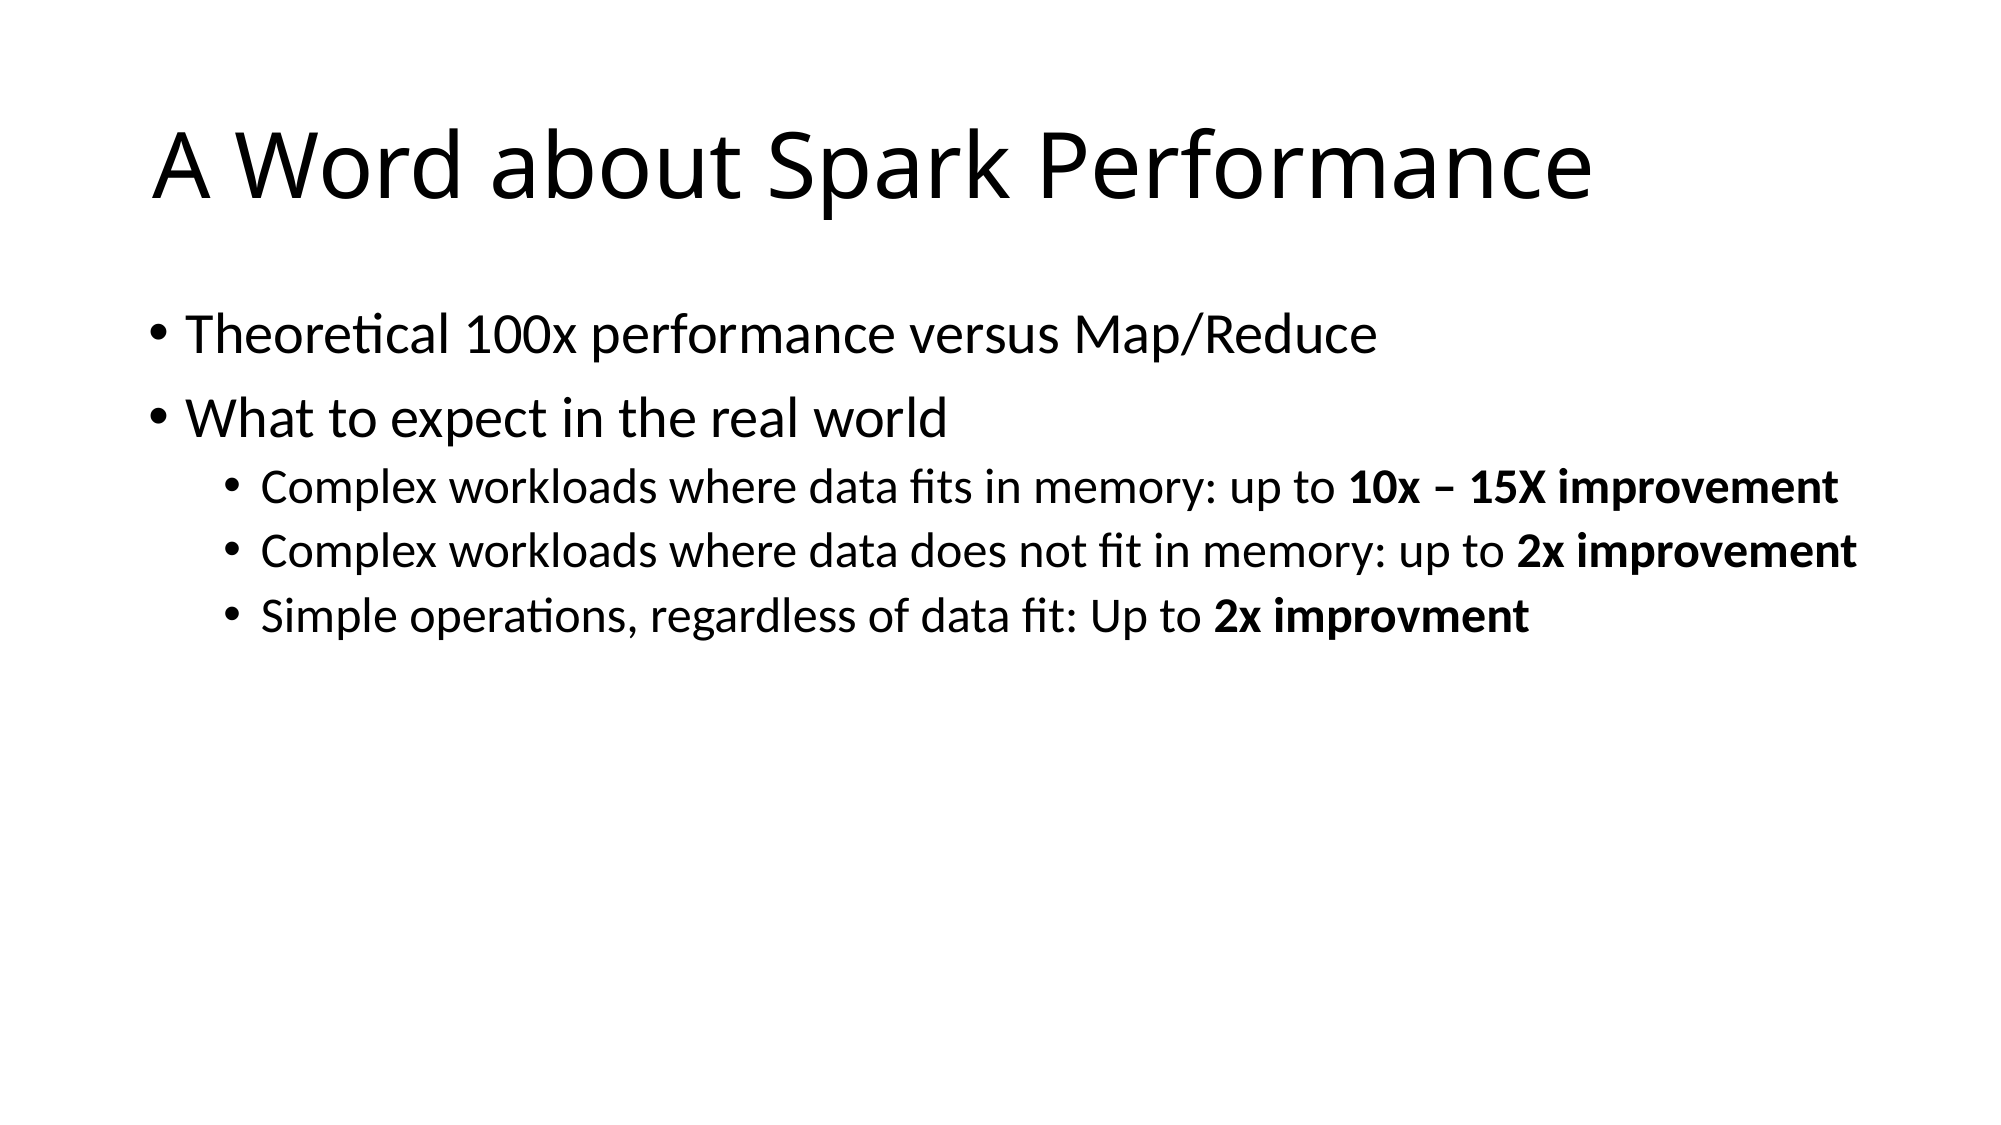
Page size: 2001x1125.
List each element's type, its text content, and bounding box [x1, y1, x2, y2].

title A Word about Spark Performance [137, 59, 1863, 278]
list Theoretical 100x performance versus Map/Reduce What to expect in the real world Complex workloads where data fits in memory: up to 10x – 15X improvement Complex workloads where data does not fit in memory: up to 2x improvement Simple operations, regardless of data fit: Up to 2x improvment [133, 295, 1917, 1013]
